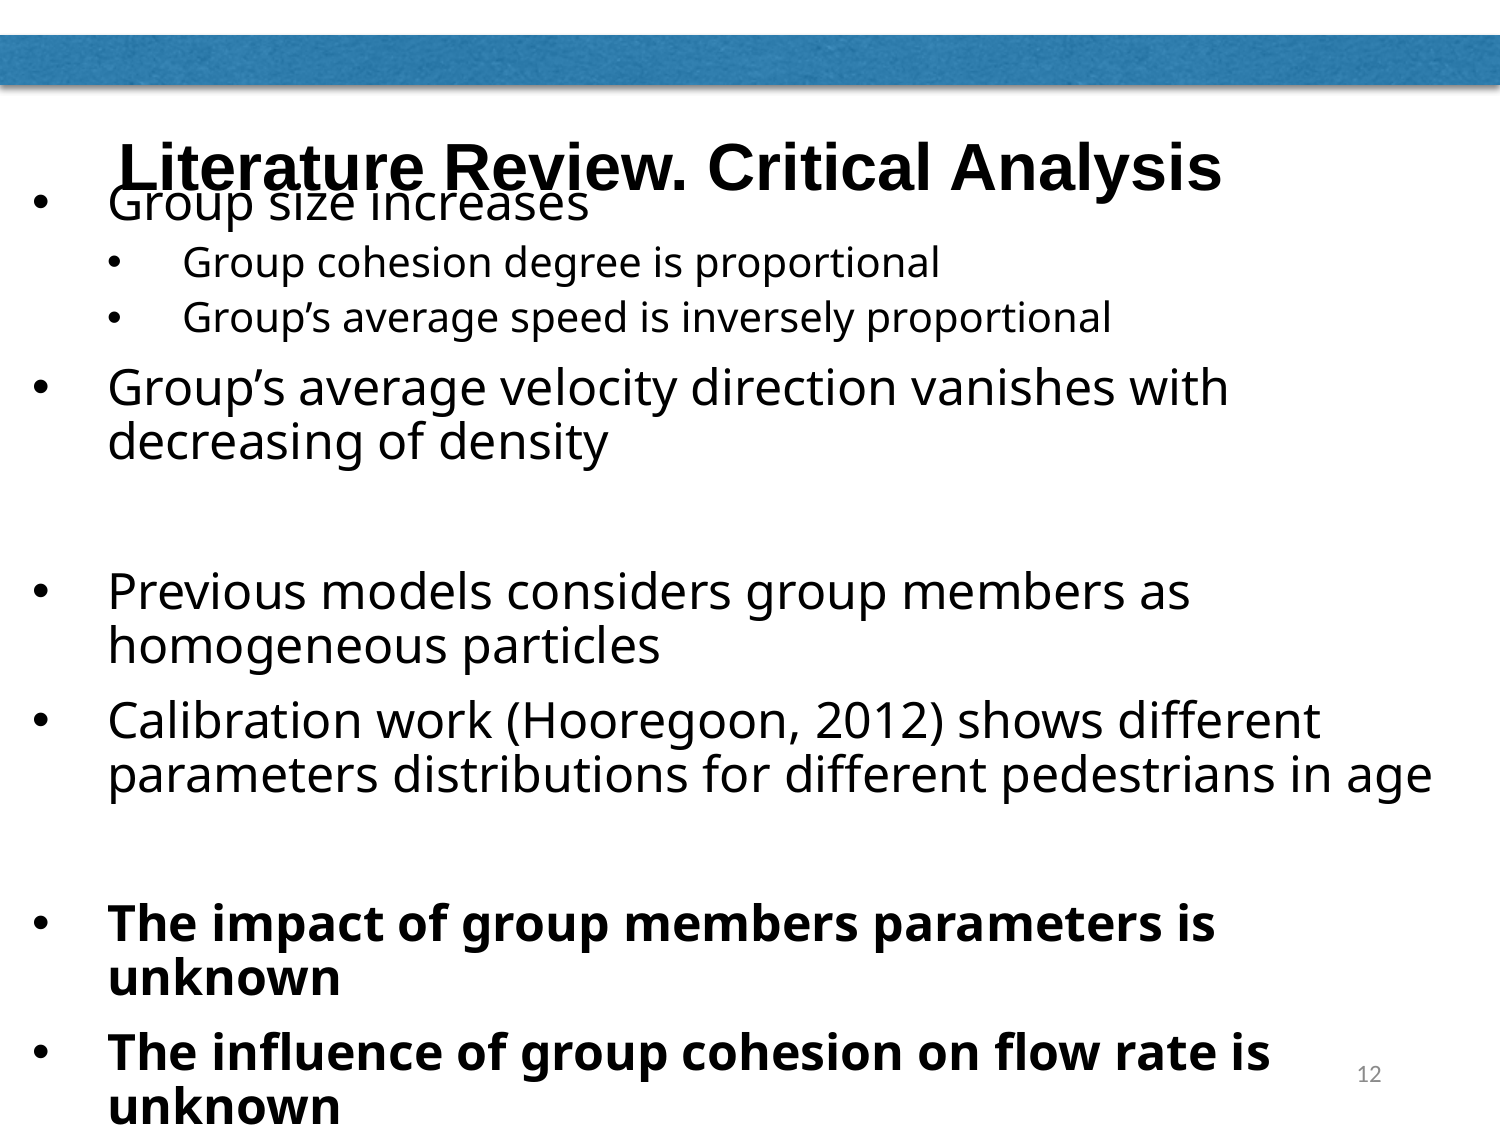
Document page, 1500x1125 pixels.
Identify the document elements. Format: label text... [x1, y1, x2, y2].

text_box [0, 35, 1500, 85]
text_box Group size increases Group cohesion degree is proportional Group’s average speed is inversely proportional Group’s average velocity direction vanishes with decreasing of density Previous models considers group members as homogeneous particles Calibration work (Hooregoon, 2012) shows different parameters distributions for different pedestrians in age The impact of group members parameters is unknown The influence of group cohesion on flow rate is unknown [23, 168, 1469, 1125]
title Literature Review. Critical Analysis [103, 96, 1397, 168]
